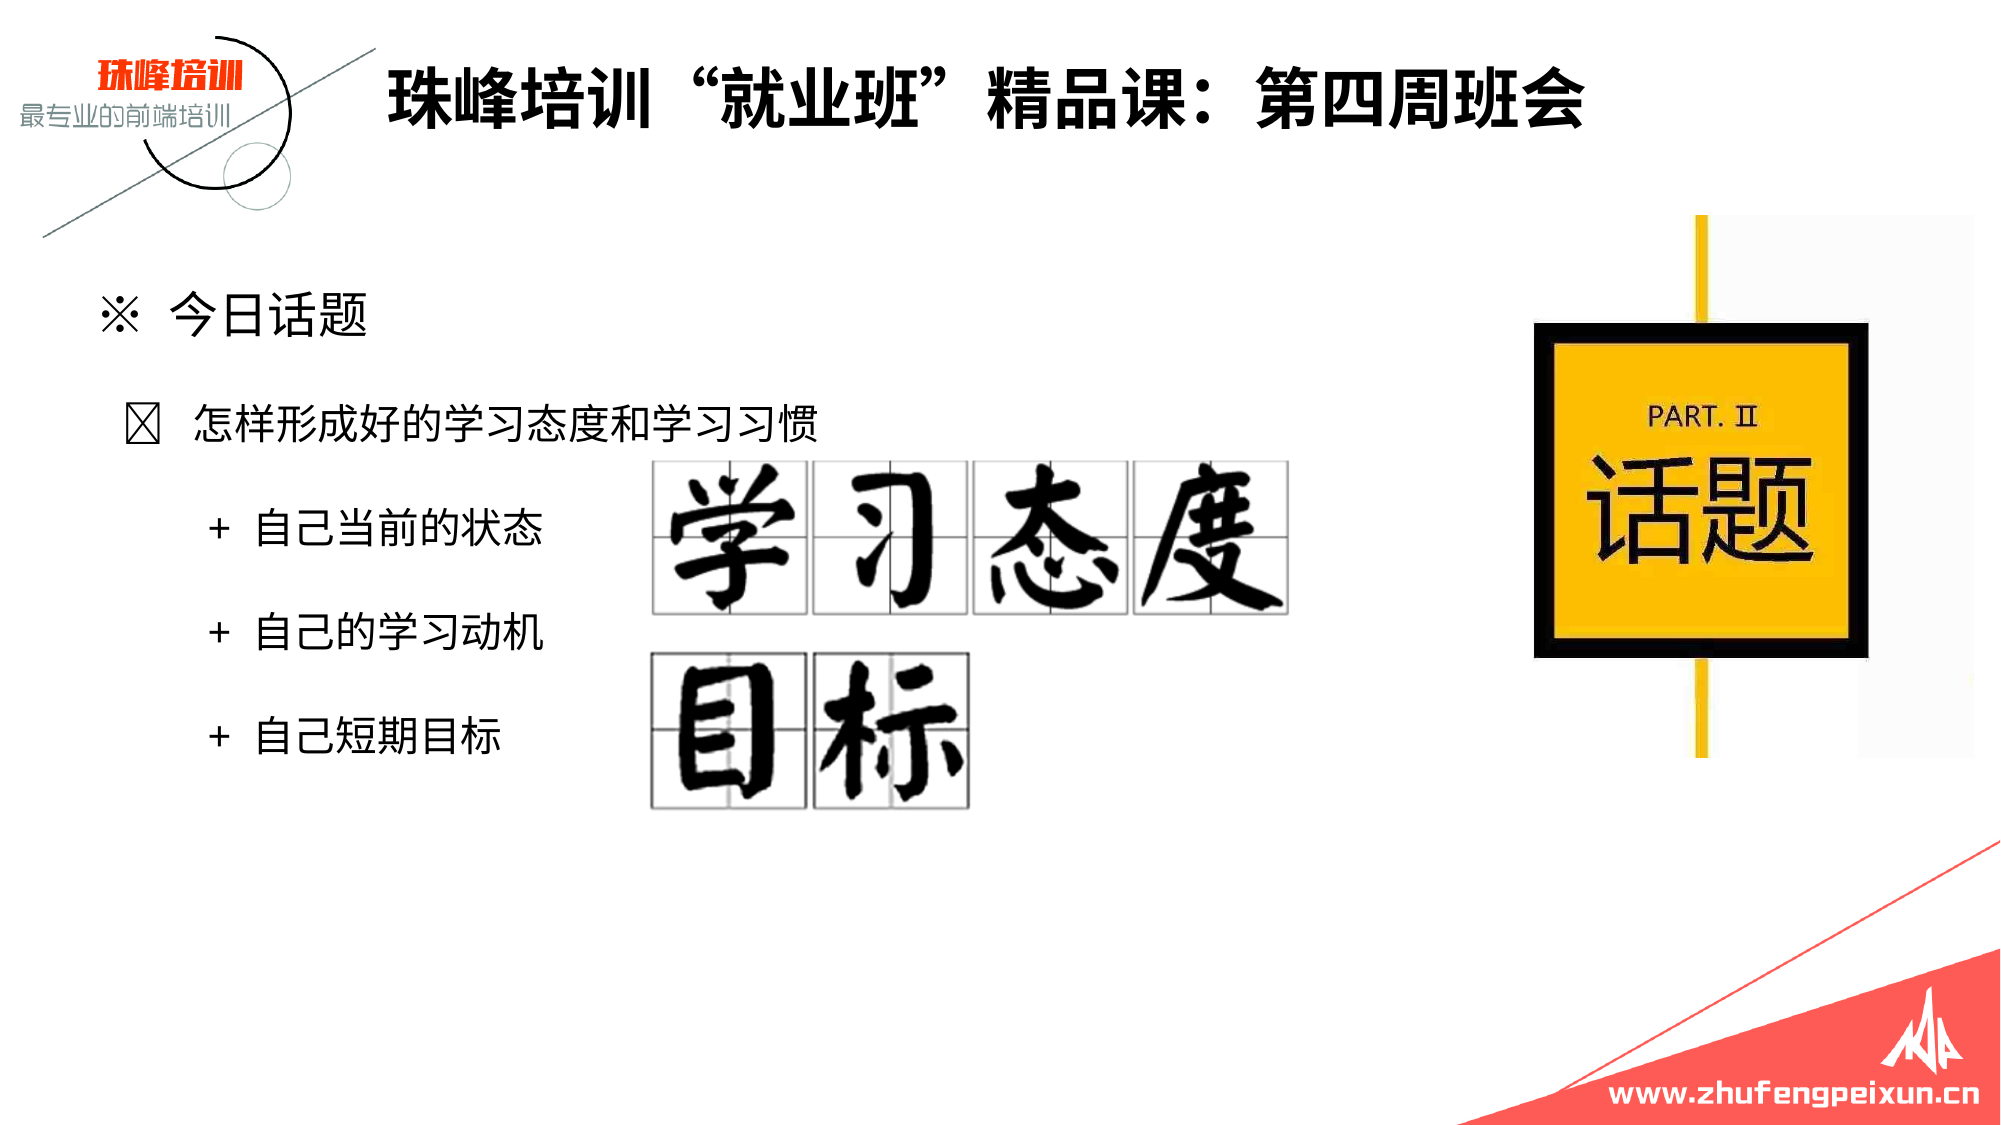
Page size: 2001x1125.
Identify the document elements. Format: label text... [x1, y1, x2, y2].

text_box 珠峰培训“就业班”精品课：第四周班会 [371, 9, 1911, 144]
picture [1437, 796, 2001, 1125]
picture [1404, 215, 1974, 758]
list ※ 今日话题  怎样形成好的学习态度和学习习惯 + 自己当前的状态 + 自己的学习动机 + 自己短期目标 [42, 215, 1388, 1078]
picture [18, 36, 376, 238]
picture [649, 455, 1293, 621]
picture [649, 646, 977, 815]
